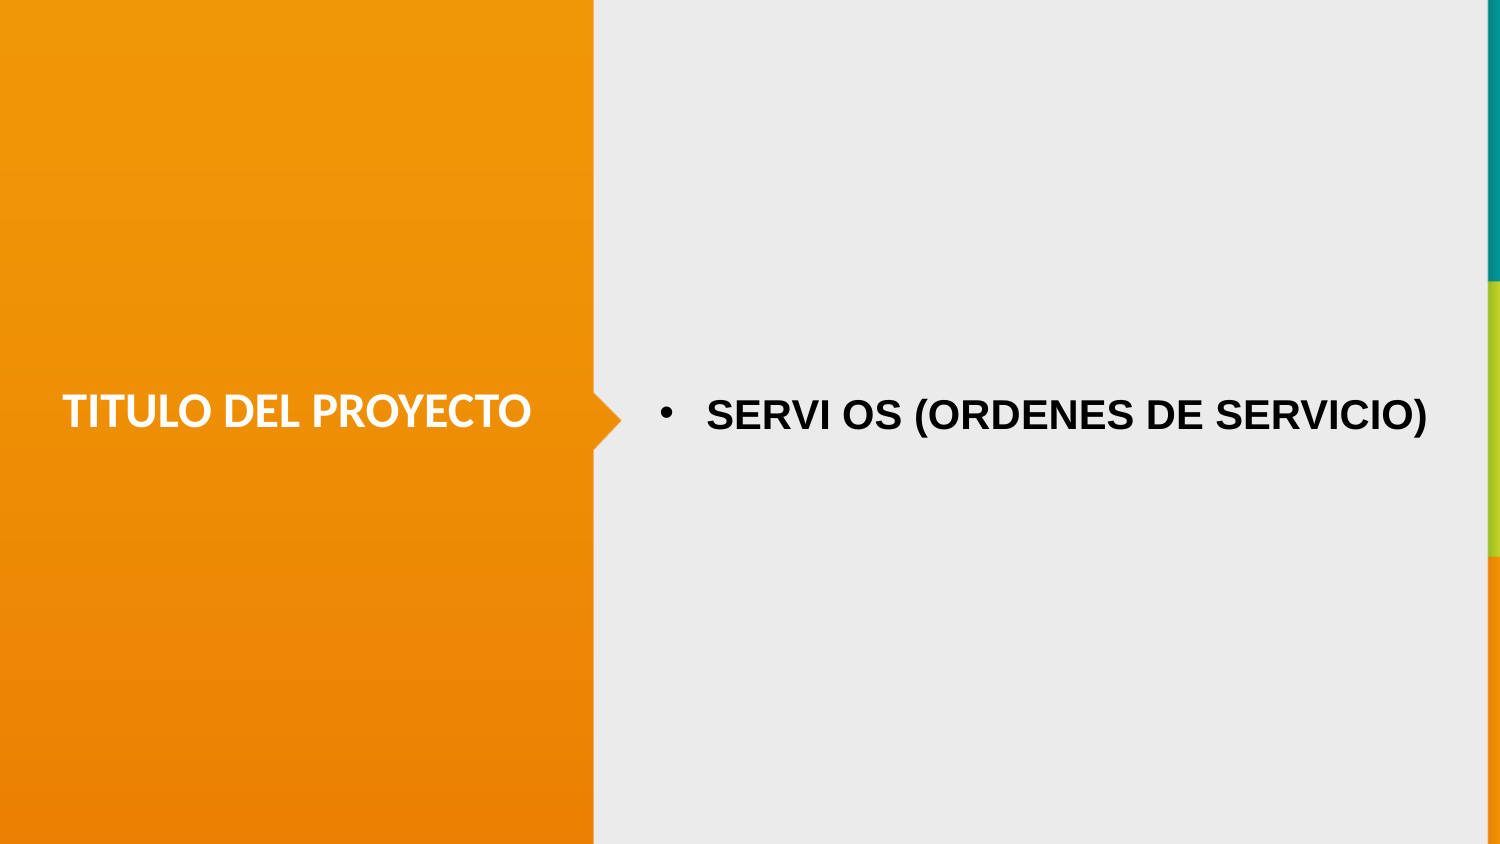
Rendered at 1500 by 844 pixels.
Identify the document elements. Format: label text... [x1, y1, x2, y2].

text_box SERVI OS (ORDENES DE SERVICIO) [644, 330, 1462, 545]
picture [0, 0, 1500, 844]
text_box TITULO DEL PROYECTO [38, 370, 557, 507]
